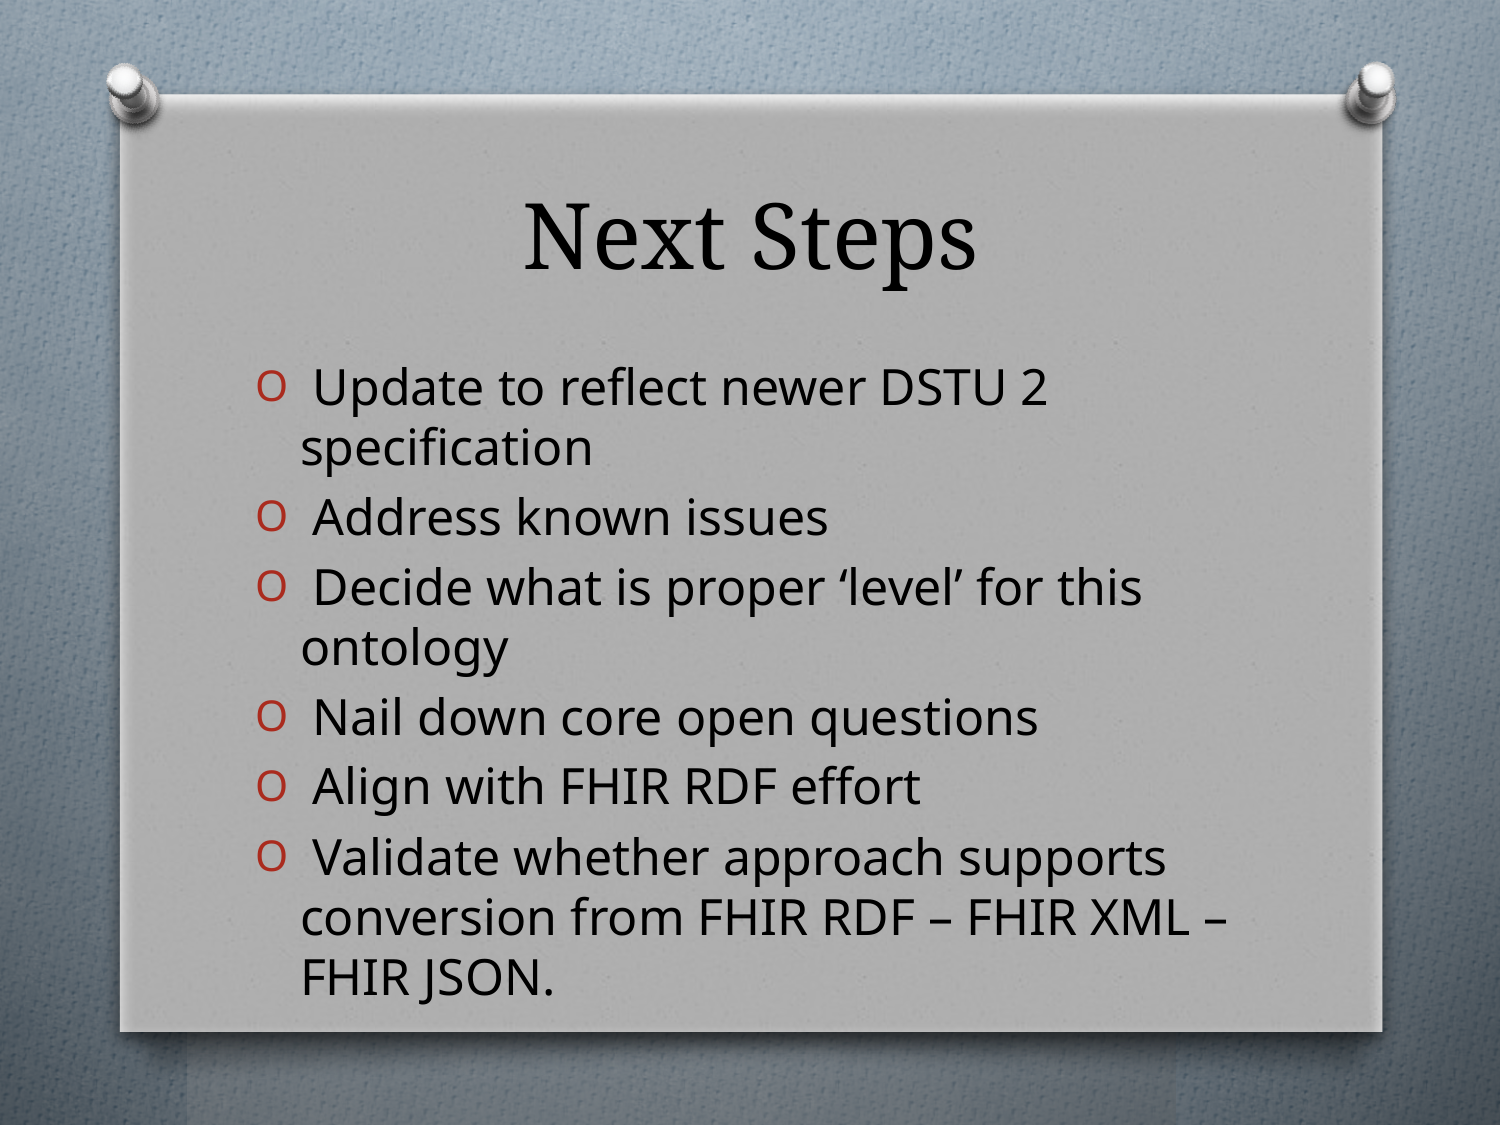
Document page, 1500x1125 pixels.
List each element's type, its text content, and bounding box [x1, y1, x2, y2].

title Next Steps [179, 134, 1323, 332]
picture [1317, 35, 1439, 156]
list Update to reflect newer DSTU 2 specification Address known issues Decide what is proper ‘level’ for this ontology Nail down core open questions Align with FHIR RDF effort Validate whether approach supports conversion from FHIR RDF – FHIR XML – FHIR JSON. [240, 347, 1257, 939]
picture [75, 29, 198, 153]
